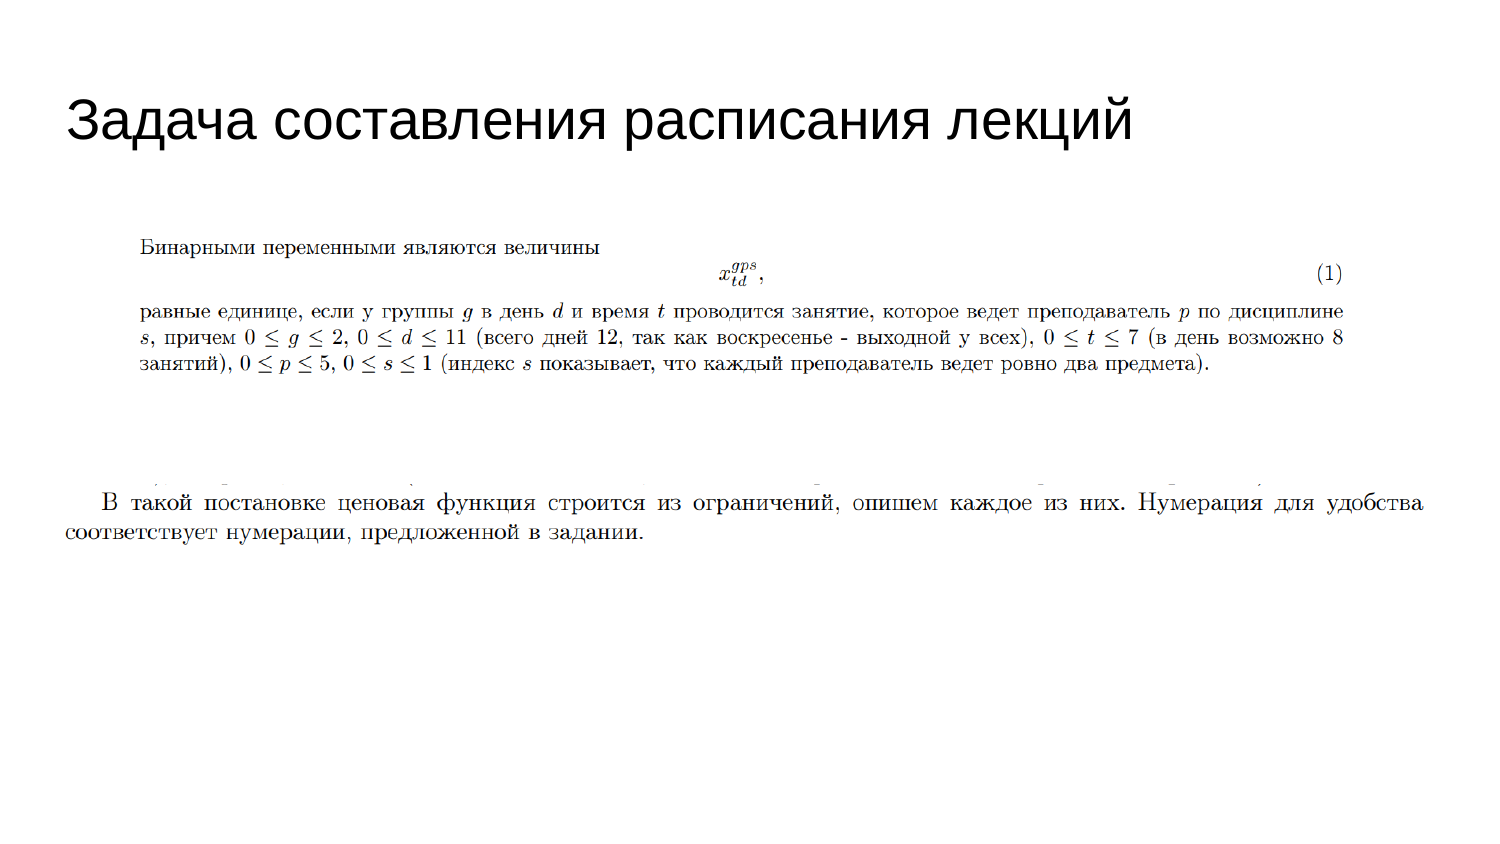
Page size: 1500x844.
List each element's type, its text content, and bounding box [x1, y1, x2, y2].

title Задача составления расписания лекций [51, 72, 1449, 167]
picture [129, 232, 1371, 375]
picture [50, 483, 1450, 547]
